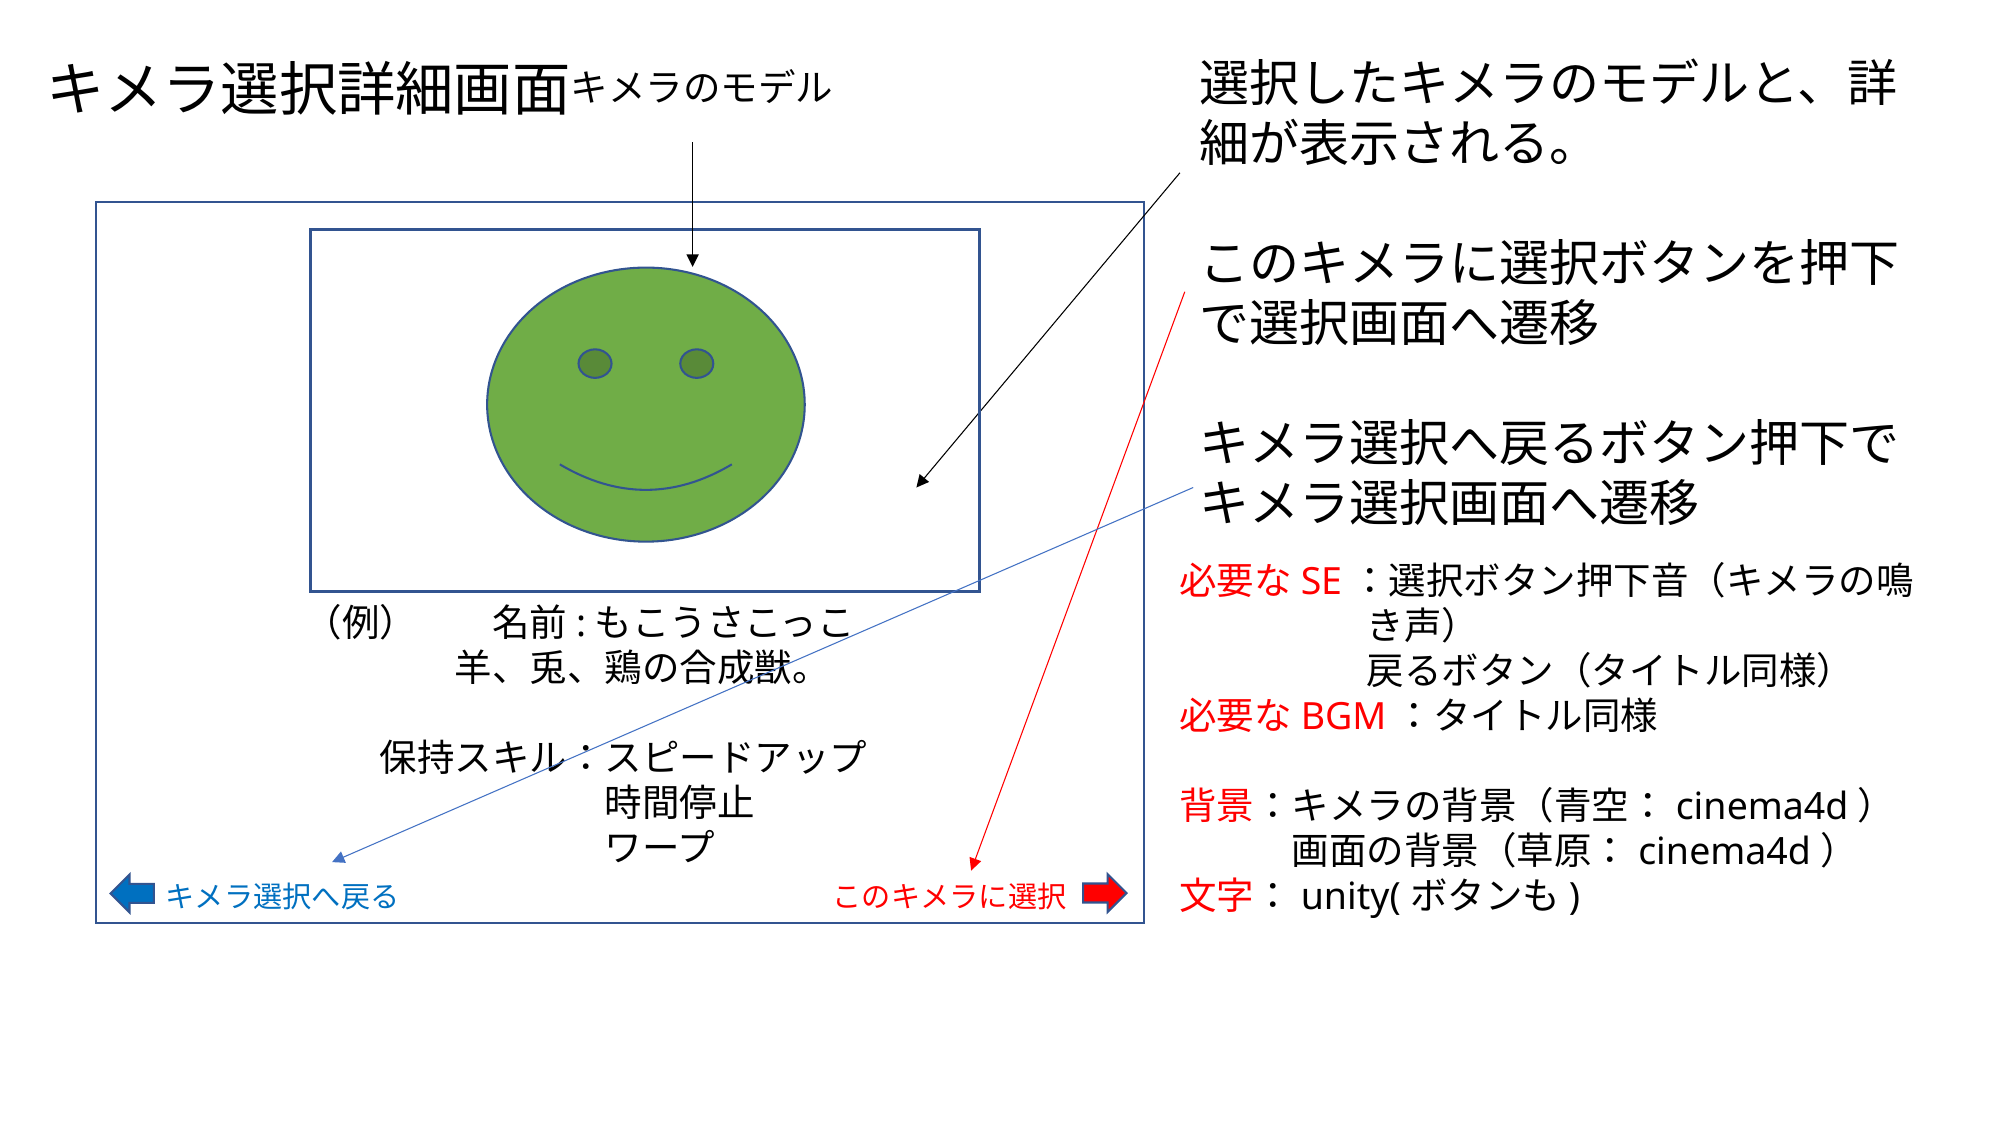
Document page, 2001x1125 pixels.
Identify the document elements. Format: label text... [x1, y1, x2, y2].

text_box [109, 871, 150, 915]
text_box キメラ選択詳細画面 [31, 44, 608, 130]
text_box 選択したキメラのモデルと、詳細が表示される。 このキメラに選択ボタンを押下で選択画面へ遷移 キメラ選択へ戻るボタン押下でキメラ選択画面へ遷移 [1184, 44, 1930, 540]
text_box [1082, 871, 1128, 915]
text_box キメラ選択へ戻る [150, 870, 458, 921]
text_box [971, 294, 1185, 487]
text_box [971, 863, 1185, 871]
text_box 必要なSE：選択ボタン押下音（キメラの鳴 き声） 戻るボタン（タイトル同様） 必要なBGM：タイトル同様 背景：キメラの背景（青空：cinema4d） 画面の背景（草原：cinema4d） 文字：unity(ボタンも) [1164, 549, 1948, 924]
text_box [95, 201, 1145, 924]
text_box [332, 487, 1194, 863]
text_box キメラのモデル [555, 56, 850, 117]
text_box （例） 名前:もこうさこっこ 羊、兎、鶏の合成獣。 保持スキル：スピードアップ 時間停止 ワープ [289, 591, 951, 877]
text_box [309, 228, 916, 593]
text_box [916, 172, 1180, 487]
text_box このキメラに選択 [818, 870, 1125, 921]
